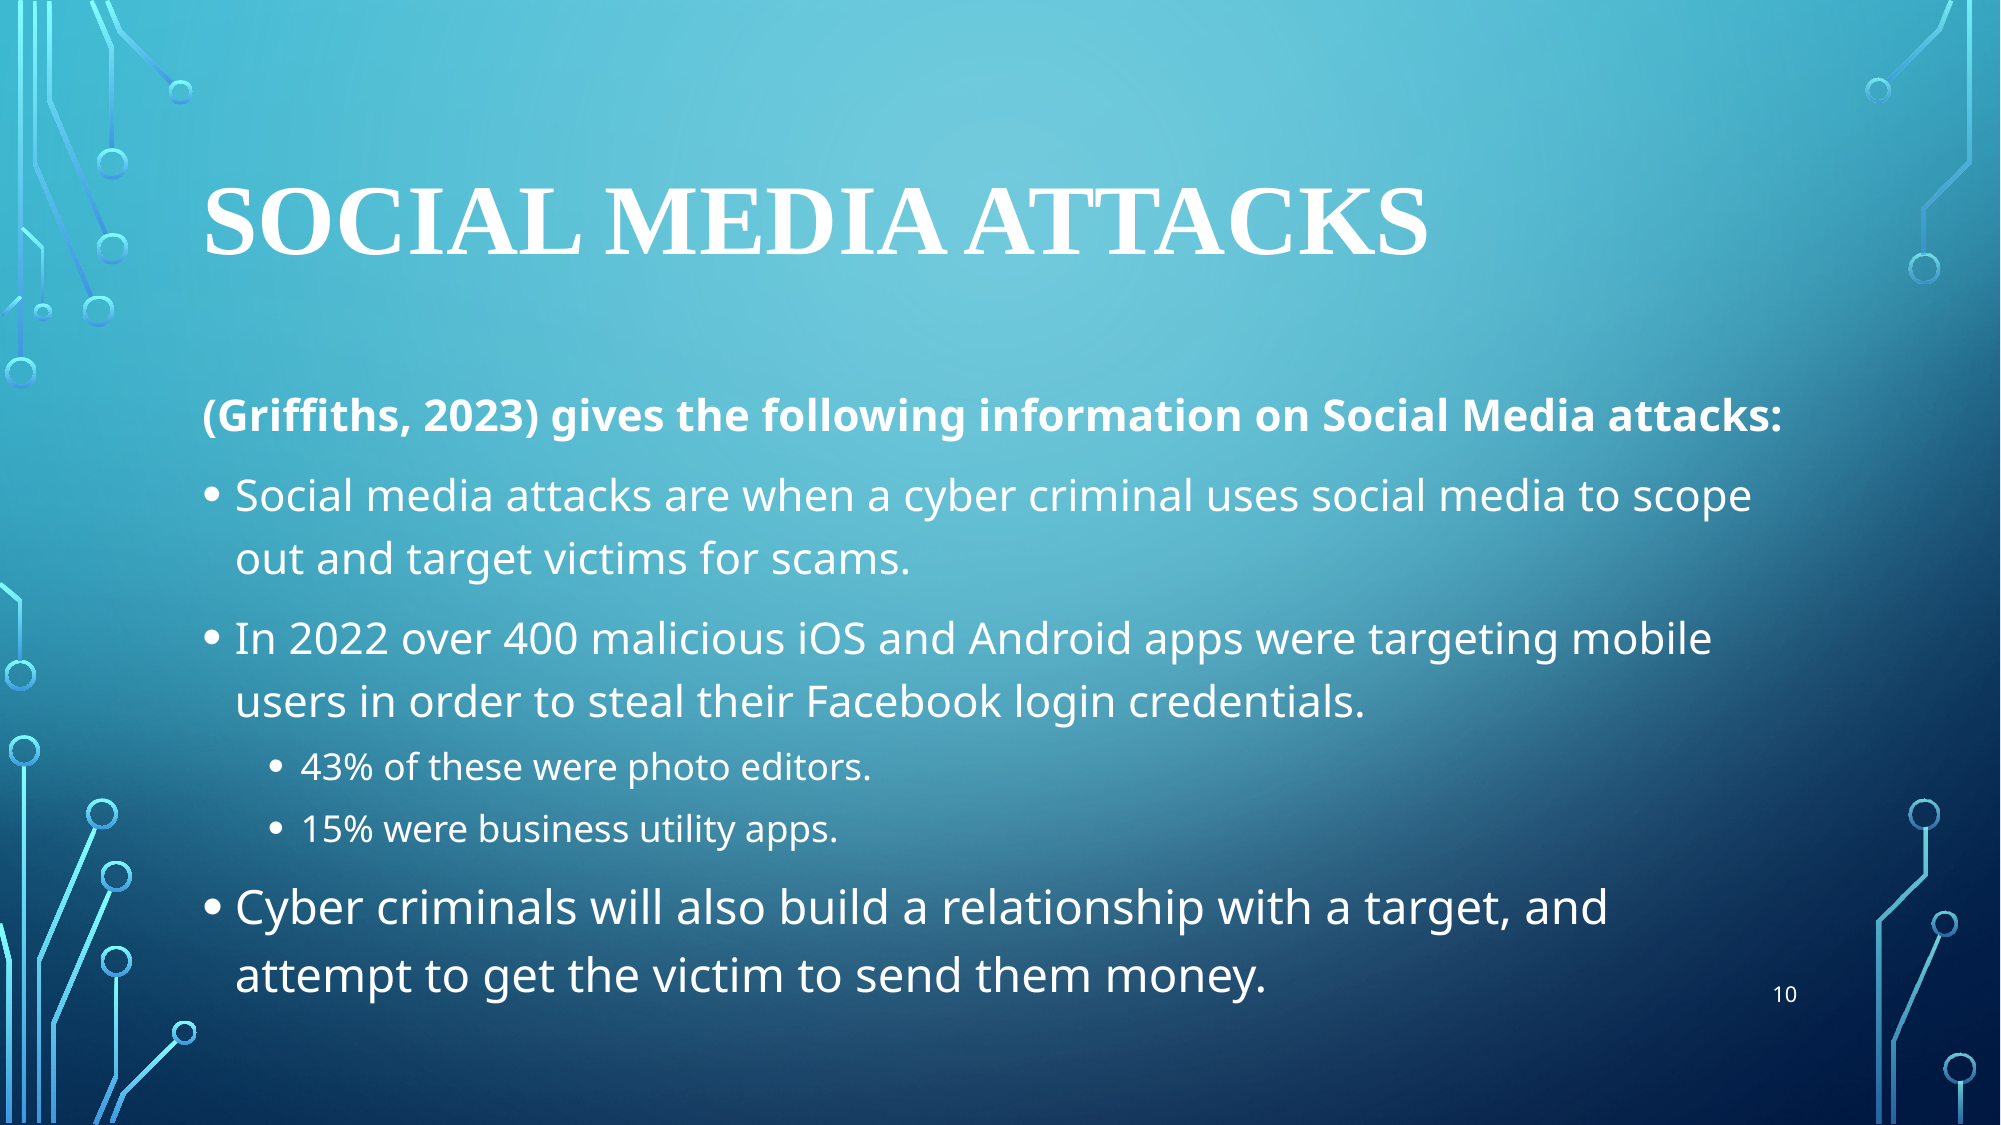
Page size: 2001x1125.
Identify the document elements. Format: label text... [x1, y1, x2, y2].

slide_number 10 [1685, 965, 1813, 1025]
list (Griffiths, 2023) gives the following information on Social Media attacks: Social media attacks are when a cyber criminal uses social media to scope out and target victims for scams. In 2022 over 400 malicious iOS and Android apps were targeting mobile users in order to steal their Facebook login credentials. 43% of these were photo editors. 15% were business utility apps. Cyber criminals will also build a relationship with a target, and attempt to get the victim to send them money. [187, 369, 1813, 1024]
title Social Media Attacks [187, 101, 1813, 344]
